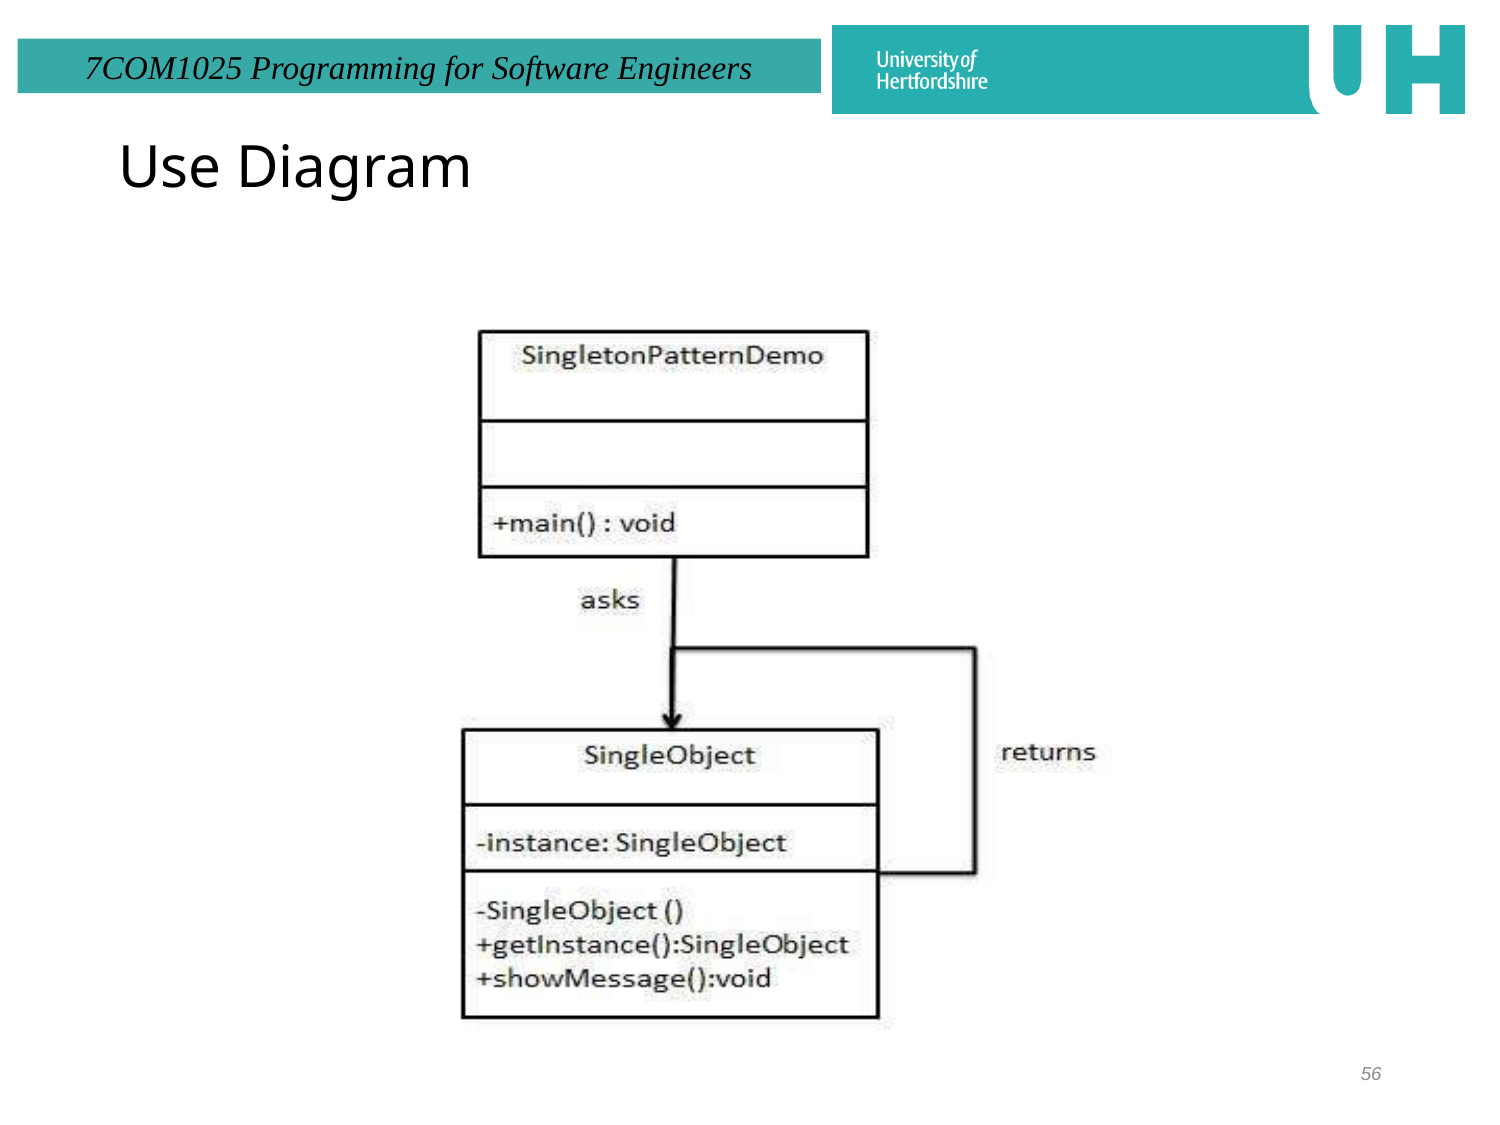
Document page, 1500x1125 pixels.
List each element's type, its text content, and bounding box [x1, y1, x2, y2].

picture [445, 316, 1114, 1032]
slide_number 56 [1059, 1042, 1397, 1103]
title Use Diagram [103, 59, 1397, 278]
picture [832, 25, 1465, 114]
